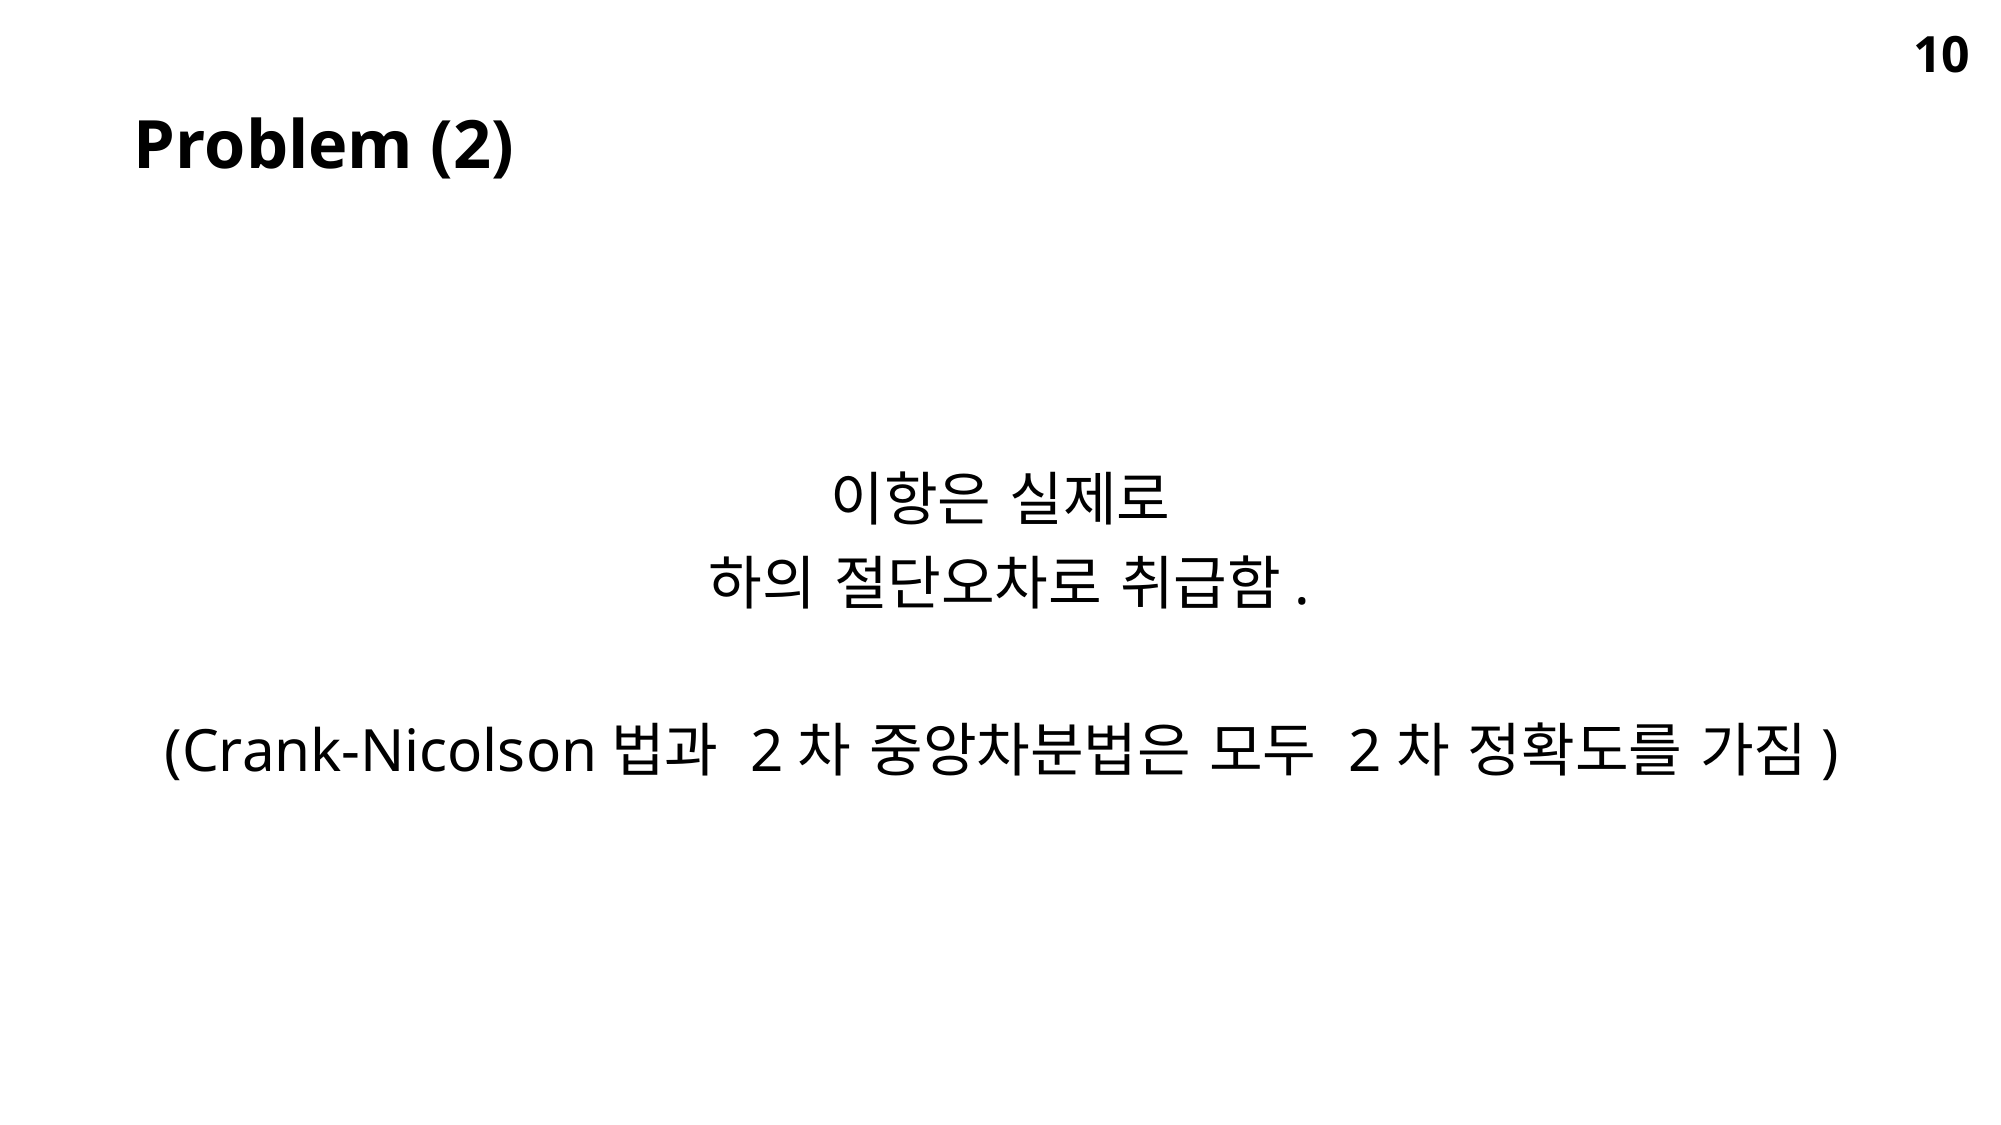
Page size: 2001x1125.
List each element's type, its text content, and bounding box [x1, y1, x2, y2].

title Problem (2) [118, 38, 1844, 256]
slide_number 10 [1535, 27, 1986, 87]
